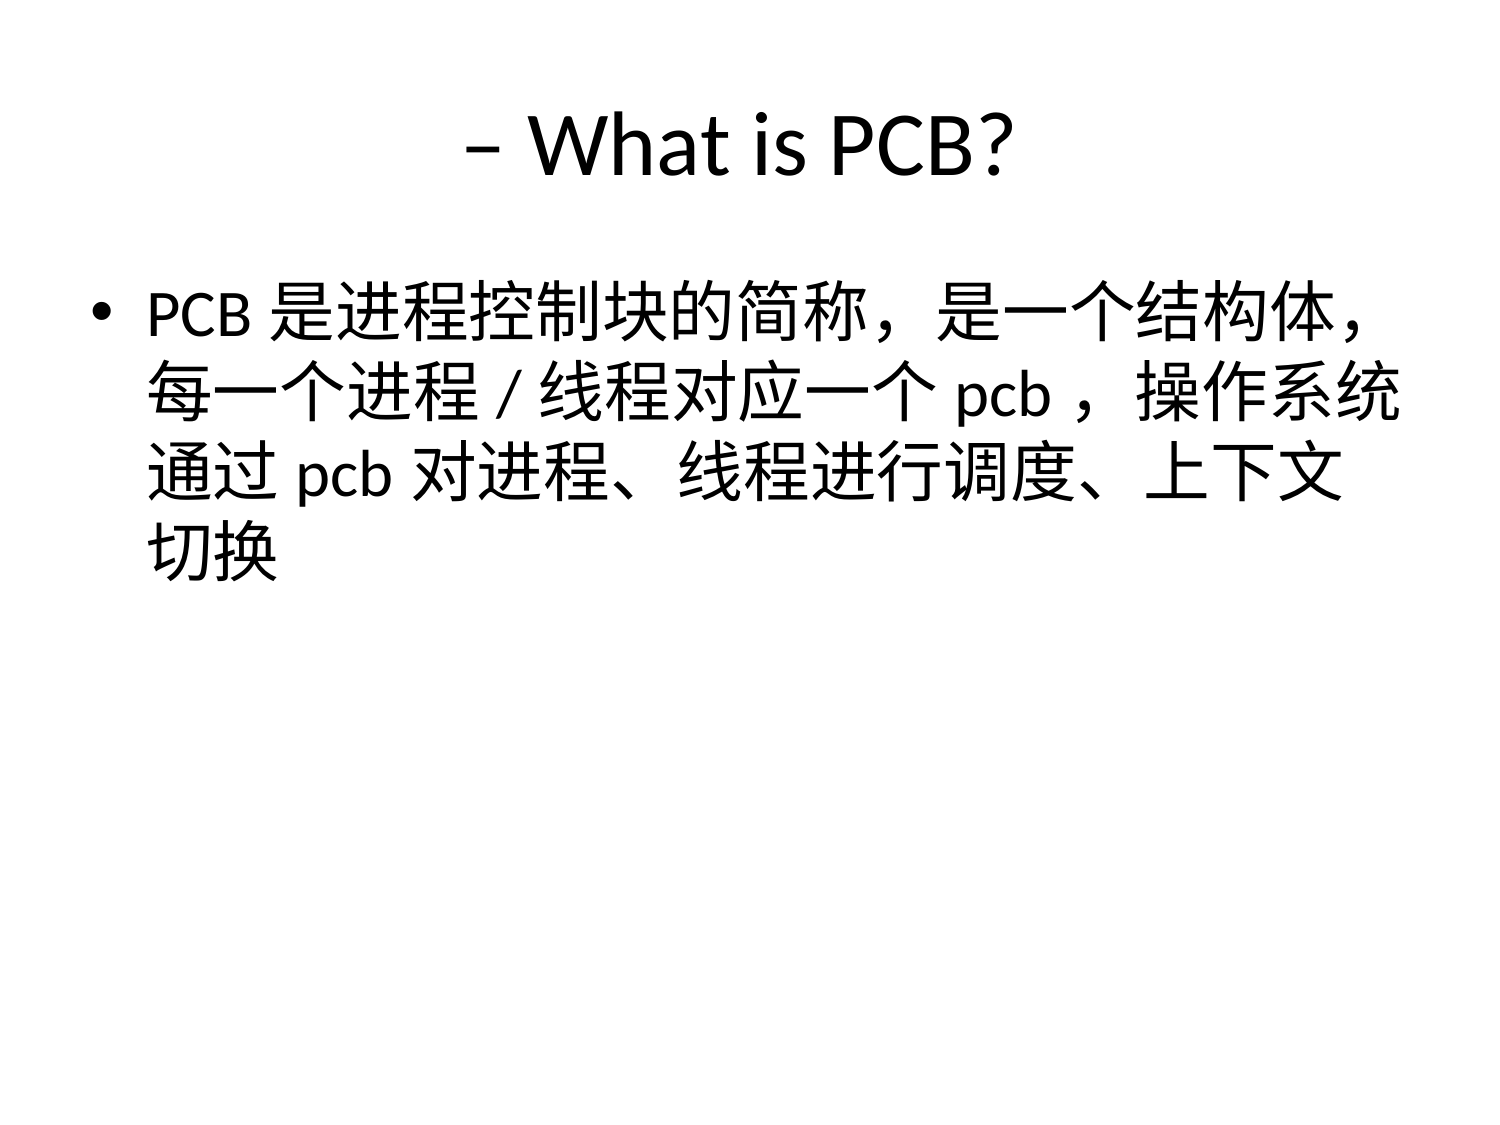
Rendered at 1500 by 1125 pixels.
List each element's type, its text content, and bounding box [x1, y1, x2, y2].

title – What is PCB? [75, 45, 1425, 233]
list PCB是进程控制块的简称，是一个结构体，每一个进程/线程对应一个pcb，操作系统通过pcb对进程、线程进行调度、上下文切换 [75, 262, 1425, 1005]
